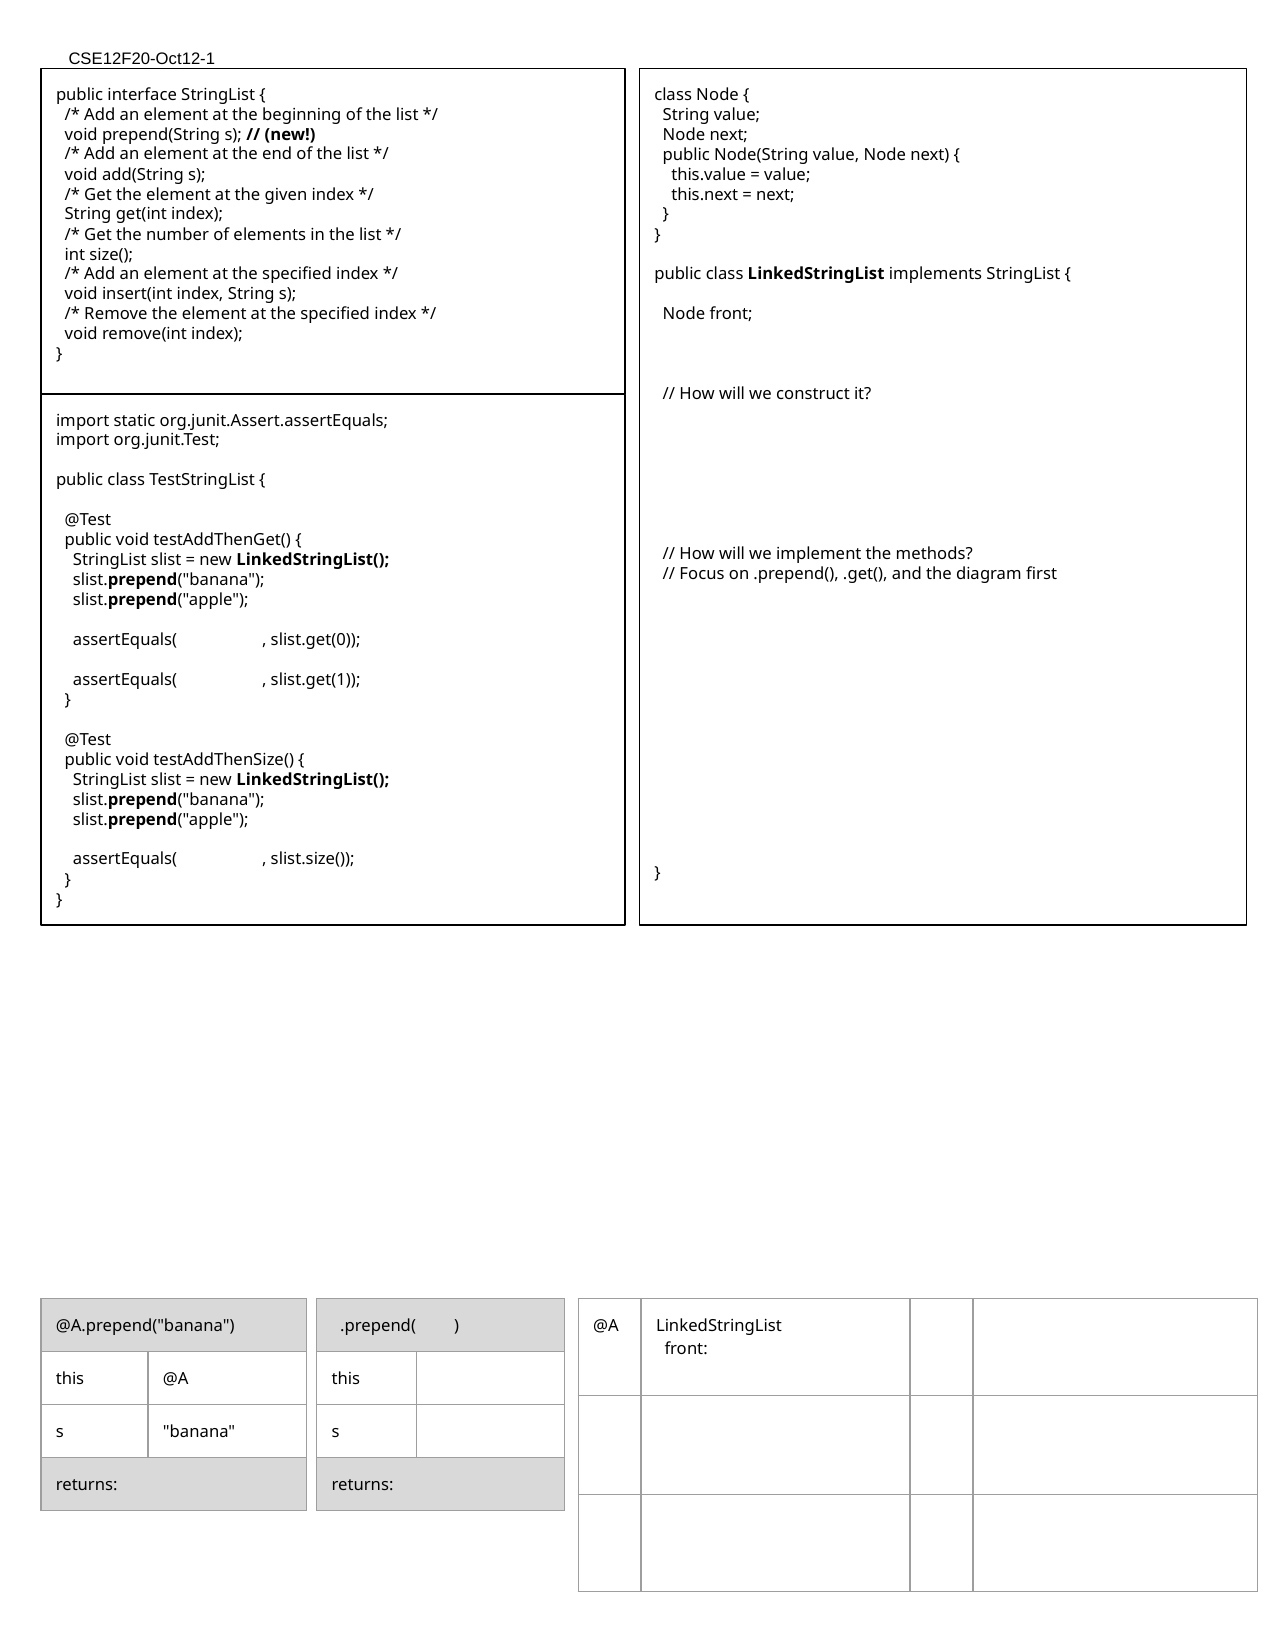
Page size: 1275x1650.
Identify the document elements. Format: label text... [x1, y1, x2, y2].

table_cell s [317, 1405, 416, 1457]
table_cell [911, 1396, 972, 1494]
text_box CSE12F20-Oct12-1 [53, 32, 361, 68]
text_box public interface StringList { /* Add an element at the beginning of the list */ void prepend(String s); // (new!) /* Add an element at the end of the list */ void add(String s); /* Get the element at the given index */ String get(int index); /* Get the number of elements in the list */ int size(); /* Add an element at the specified index */ void insert(int index, String s); /* Remove the element at the specified index */ void remove(int index); } [40, 68, 625, 394]
table_cell [911, 1495, 972, 1591]
table_header @A.prepend("banana") [42, 1299, 306, 1351]
table_cell [579, 1396, 640, 1494]
table_cell @A [149, 1352, 306, 1404]
table_header LinkedStringList front: [642, 1299, 909, 1395]
table_header [974, 1299, 1257, 1395]
table_cell this [42, 1352, 147, 1404]
table_header [911, 1299, 972, 1395]
table_cell [579, 1495, 640, 1591]
table_cell [974, 1495, 1257, 1591]
text_box import static org.junit.Assert.assertEquals; import org.junit.Test; public class TestStringList { @Test public void testAddThenGet() { StringList slist = new LinkedStringList(); slist.prepend("banana"); slist.prepend("apple"); assertEquals( , slist.get(0)); assertEquals( , slist.get(1)); } @Test public void testAddThenSize() { StringList slist = new LinkedStringList(); slist.prepend("banana"); slist.prepend("apple"); assertEquals( , slist.size()); } } [40, 394, 625, 926]
table_cell returns: [42, 1458, 306, 1510]
table_header @A [579, 1299, 640, 1395]
table_cell s [42, 1405, 147, 1457]
table_header .prepend( ) [317, 1299, 564, 1351]
table_cell [417, 1405, 564, 1457]
table_cell this [317, 1352, 416, 1404]
table_cell [417, 1352, 564, 1404]
table_cell [974, 1396, 1257, 1494]
table_cell returns: [317, 1458, 564, 1510]
text_box class Node { String value; Node next; public Node(String value, Node next) { this.value = value; this.next = next; } } public class LinkedStringList implements StringList { Node front; // How will we construct it? // How will we implement the methods? // Focus on .prepend(), .get(), and the diagram first } [639, 68, 1247, 926]
table_cell [642, 1396, 909, 1494]
table_cell "banana" [149, 1405, 306, 1457]
table_cell [642, 1495, 909, 1591]
